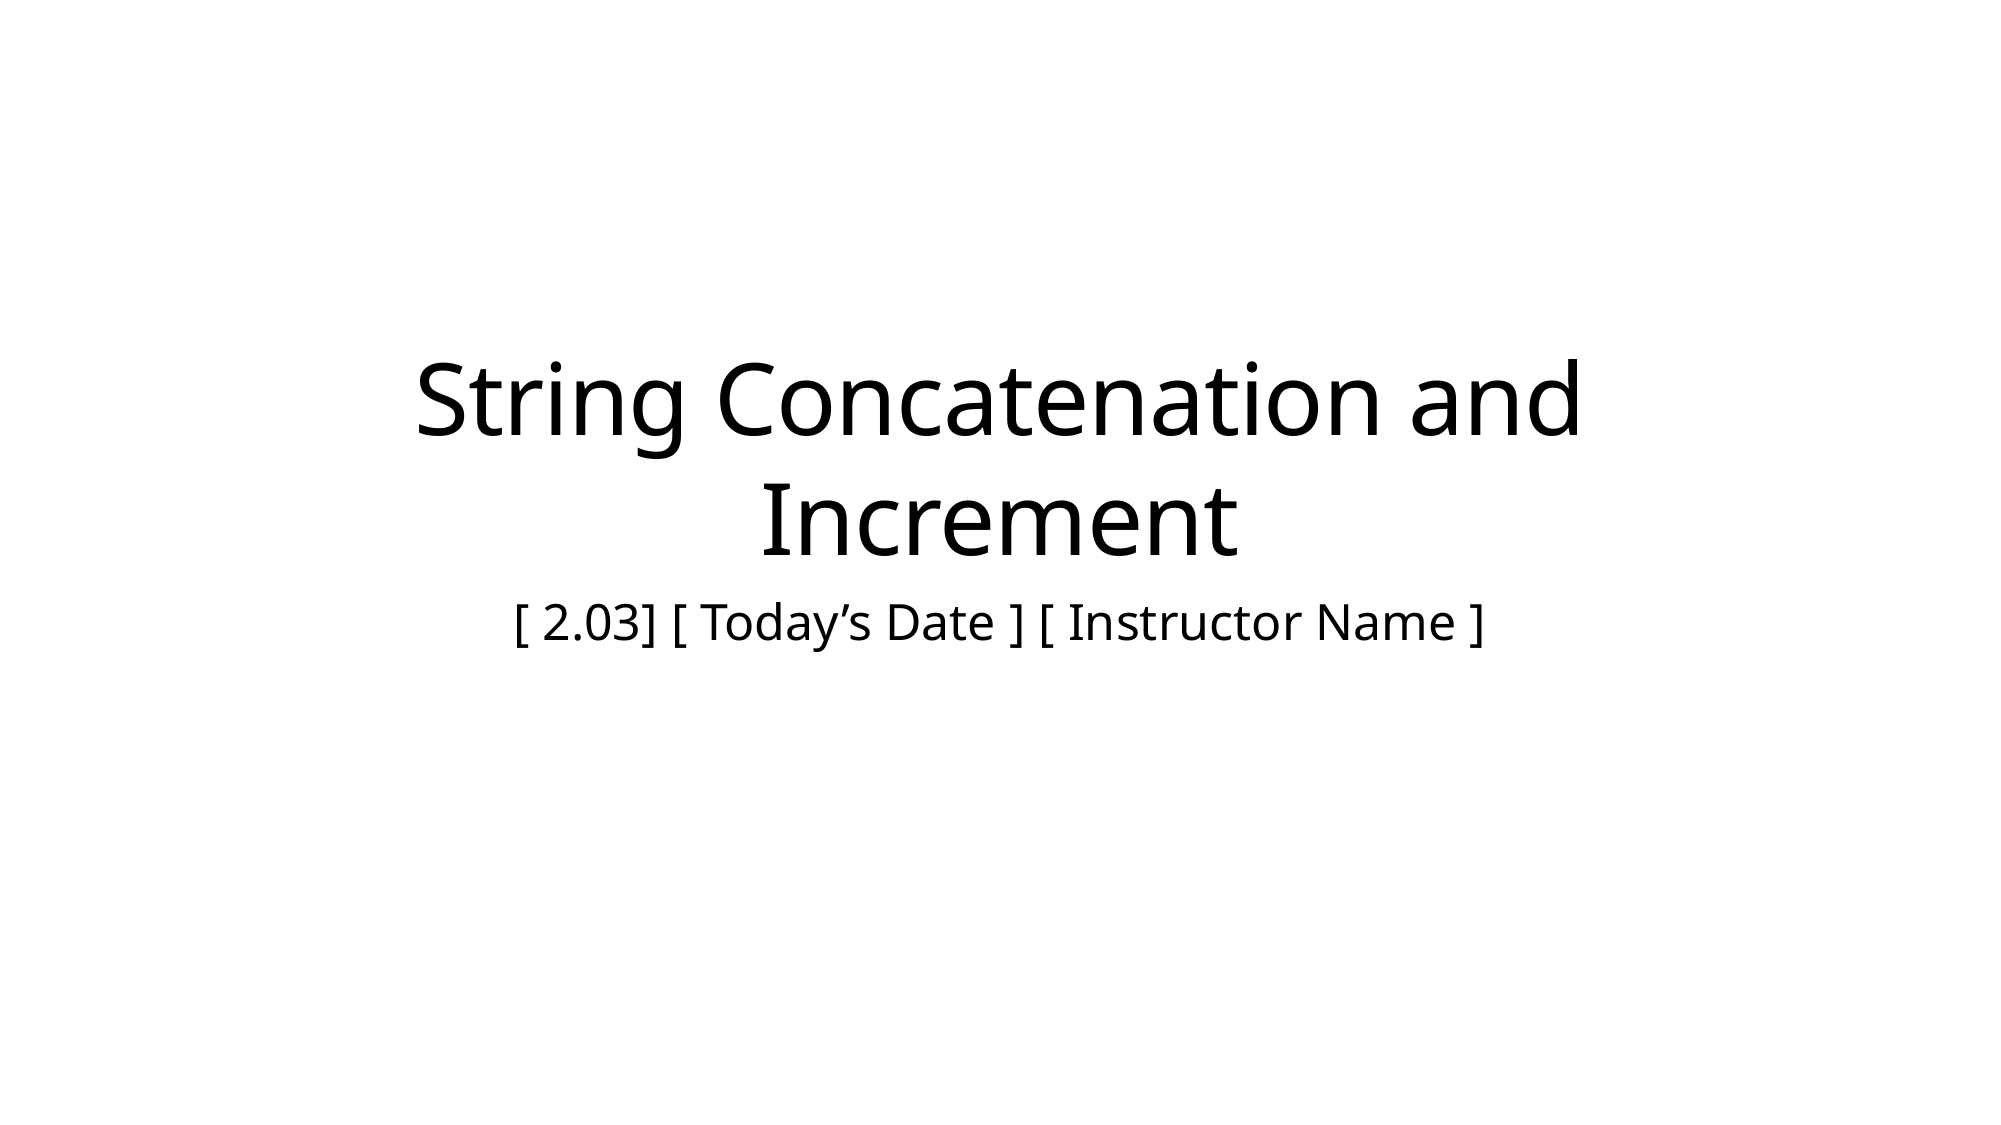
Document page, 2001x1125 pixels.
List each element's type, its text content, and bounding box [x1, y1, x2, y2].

title String Concatenation and Increment [249, 184, 1750, 576]
subtitle [ 2.03] [ Today’s Date ] [ Instructor Name ] [249, 590, 1750, 863]
